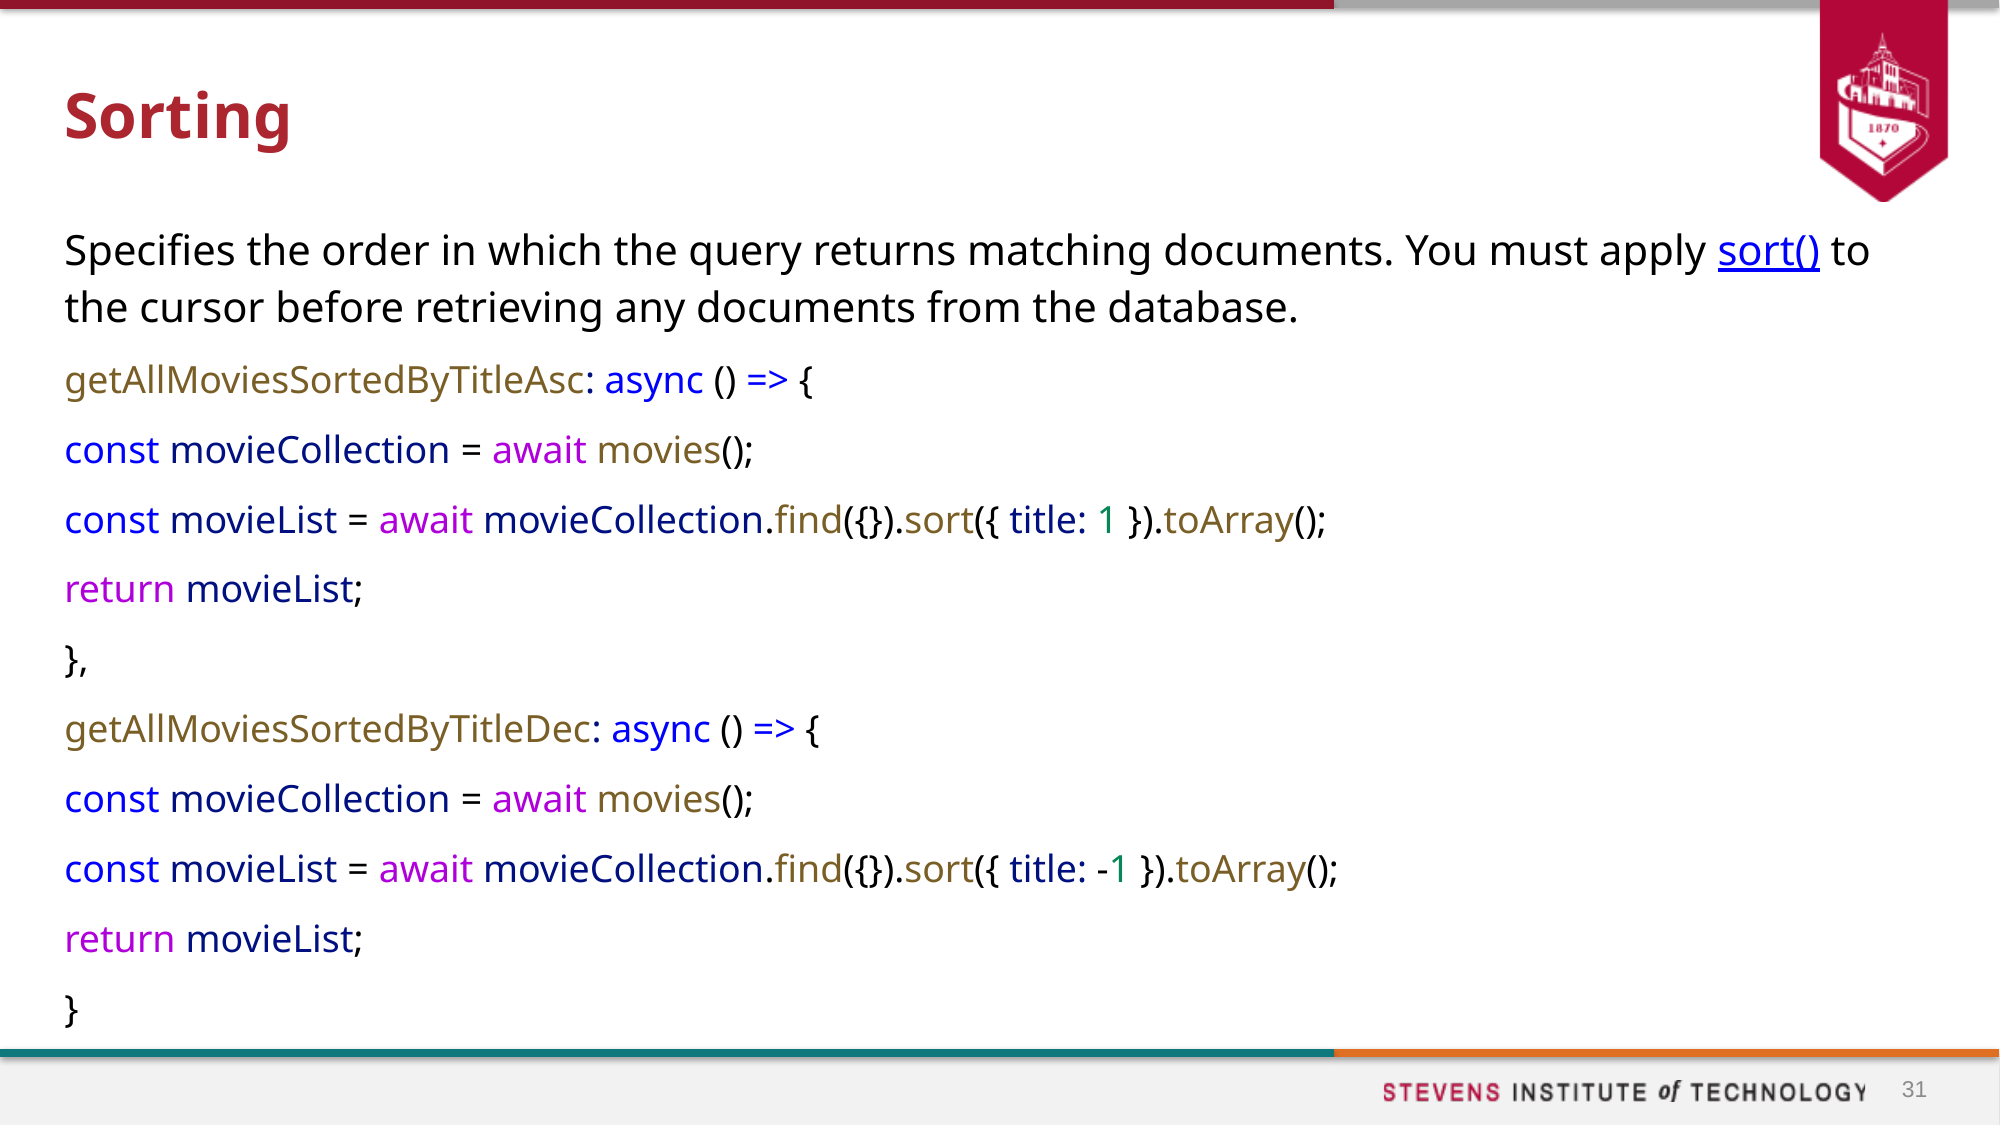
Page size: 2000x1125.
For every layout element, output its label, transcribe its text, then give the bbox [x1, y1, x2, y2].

title Sorting [49, 68, 1647, 157]
list Specifies the order in which the query returns matching documents. You must apply sort() to the cursor before retrieving any documents from the database. getAllMoviesSortedByTitleAsc: async () => { const movieCollection = await movies(); const movieList = await movieCollection.find({}).sort({ title: 1 }).toArray(); return movieList; }, getAllMoviesSortedByTitleDec: async () => { const movieCollection = await movies(); const movieList = await movieCollection.find({}).sort({ title: -1 }).toArray(); return movieList; } [49, 216, 1951, 1088]
slide_number 31 [1862, 1057, 1967, 1118]
